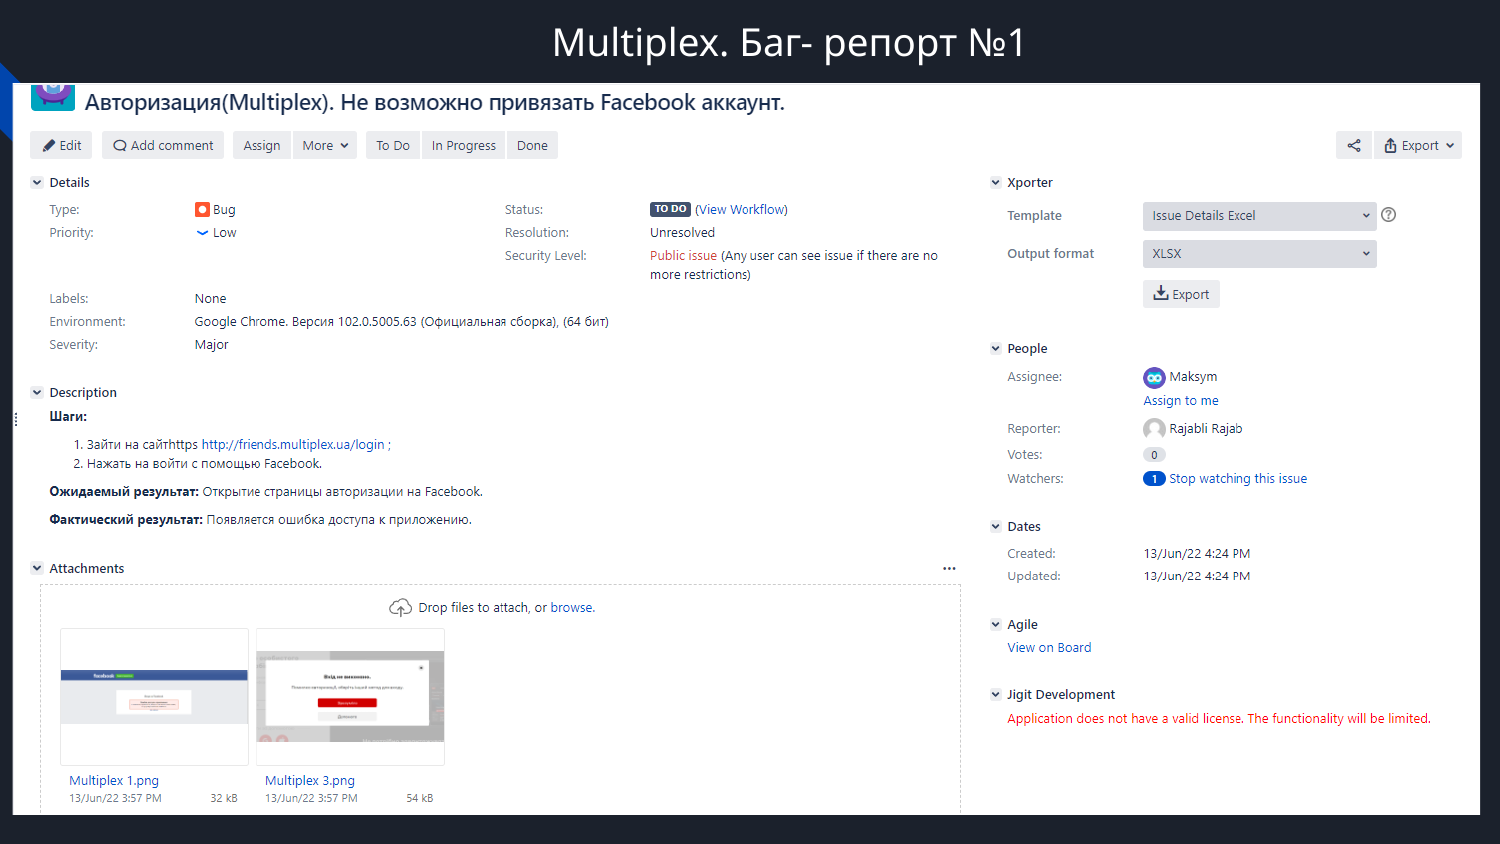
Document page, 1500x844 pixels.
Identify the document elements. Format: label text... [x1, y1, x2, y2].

title Multiplex. Баг- репорт №1 [212, 0, 1368, 81]
picture [12, 82, 1481, 815]
